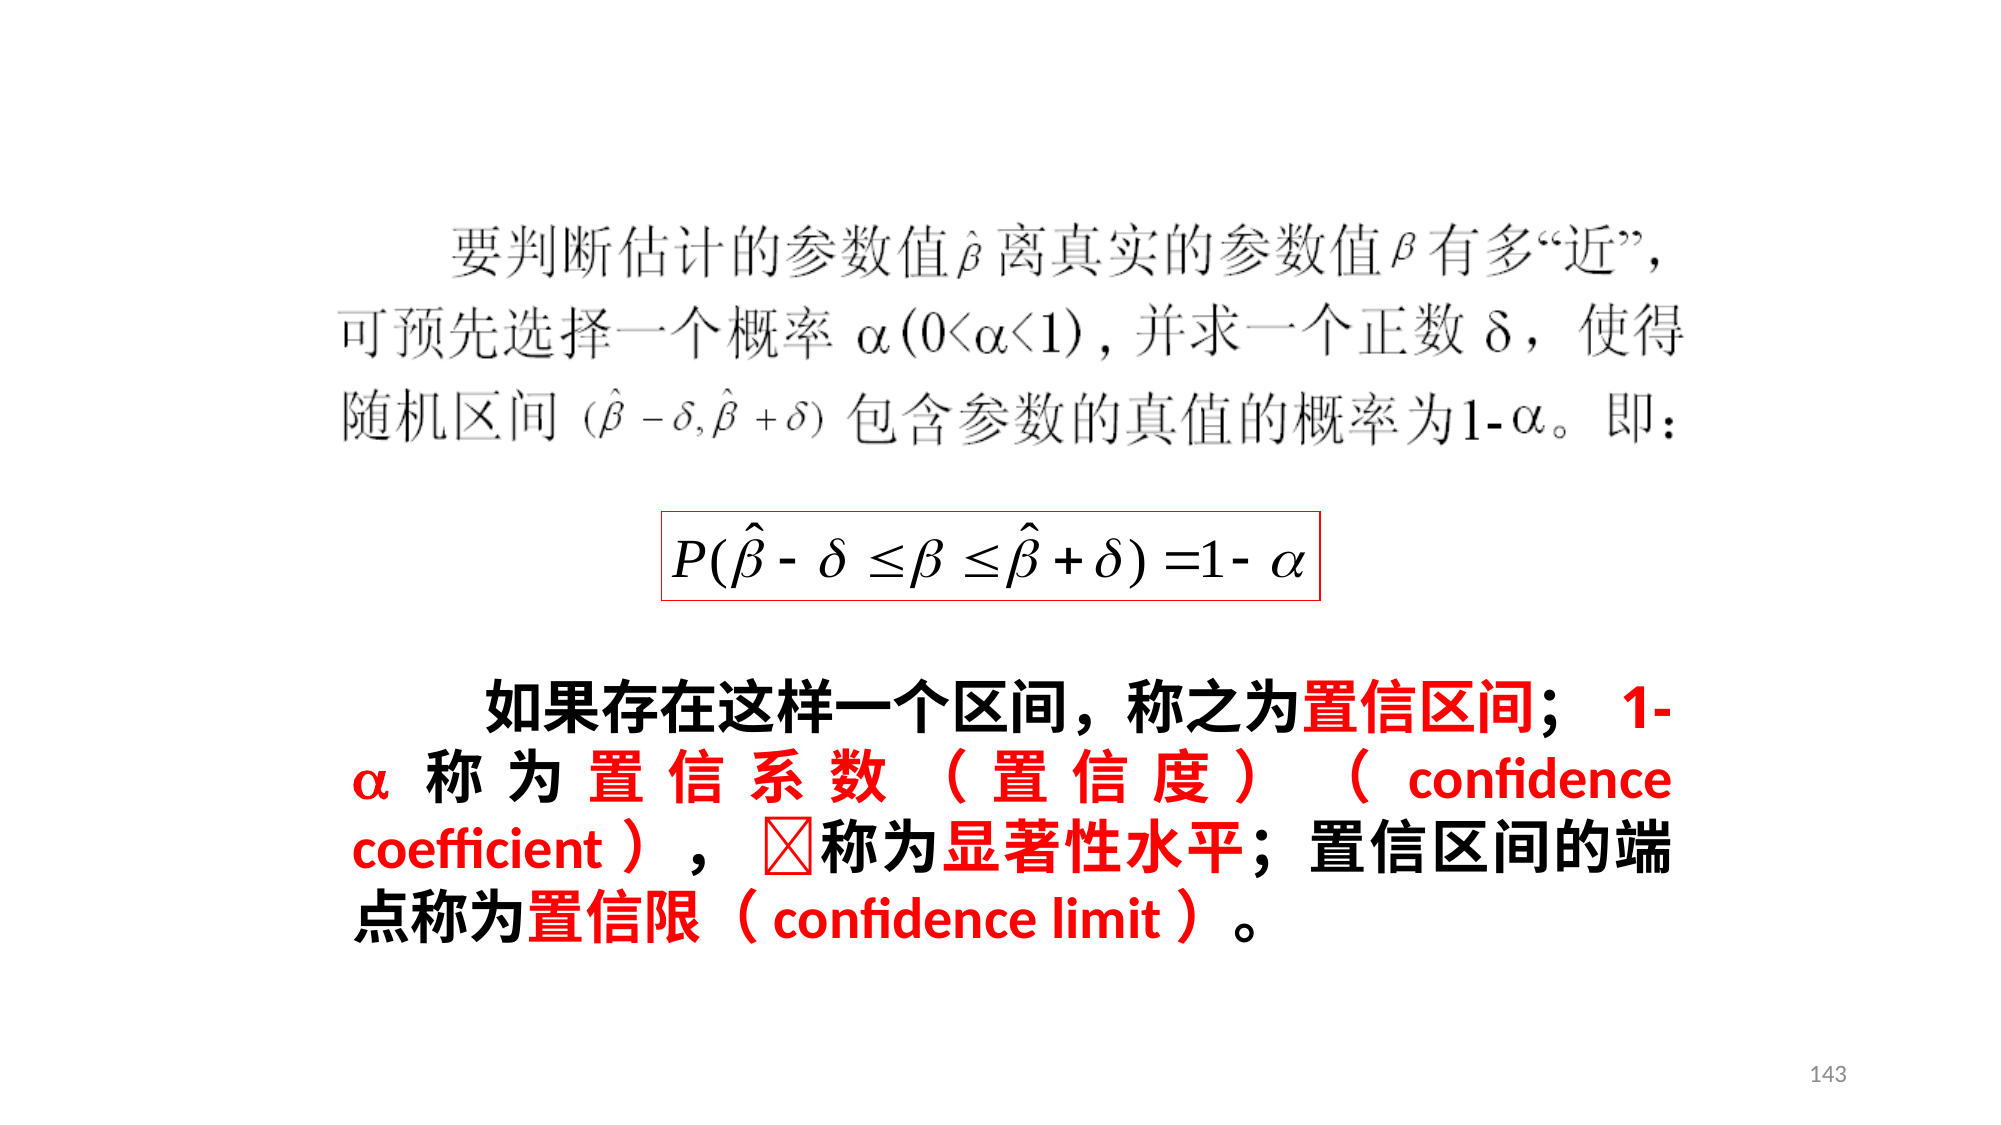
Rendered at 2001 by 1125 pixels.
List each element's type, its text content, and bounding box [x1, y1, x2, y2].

text_box 如果存在这样一个区间，称之为置信区间； 1-称为置信系数（置信度）（confidence coefficient）， 称为显著性水平；置信区间的端点称为置信限（confidence limit）。 [337, 662, 1688, 1025]
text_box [662, 512, 1320, 600]
slide_number 143 [1412, 1042, 1863, 1103]
picture [324, 212, 1688, 475]
